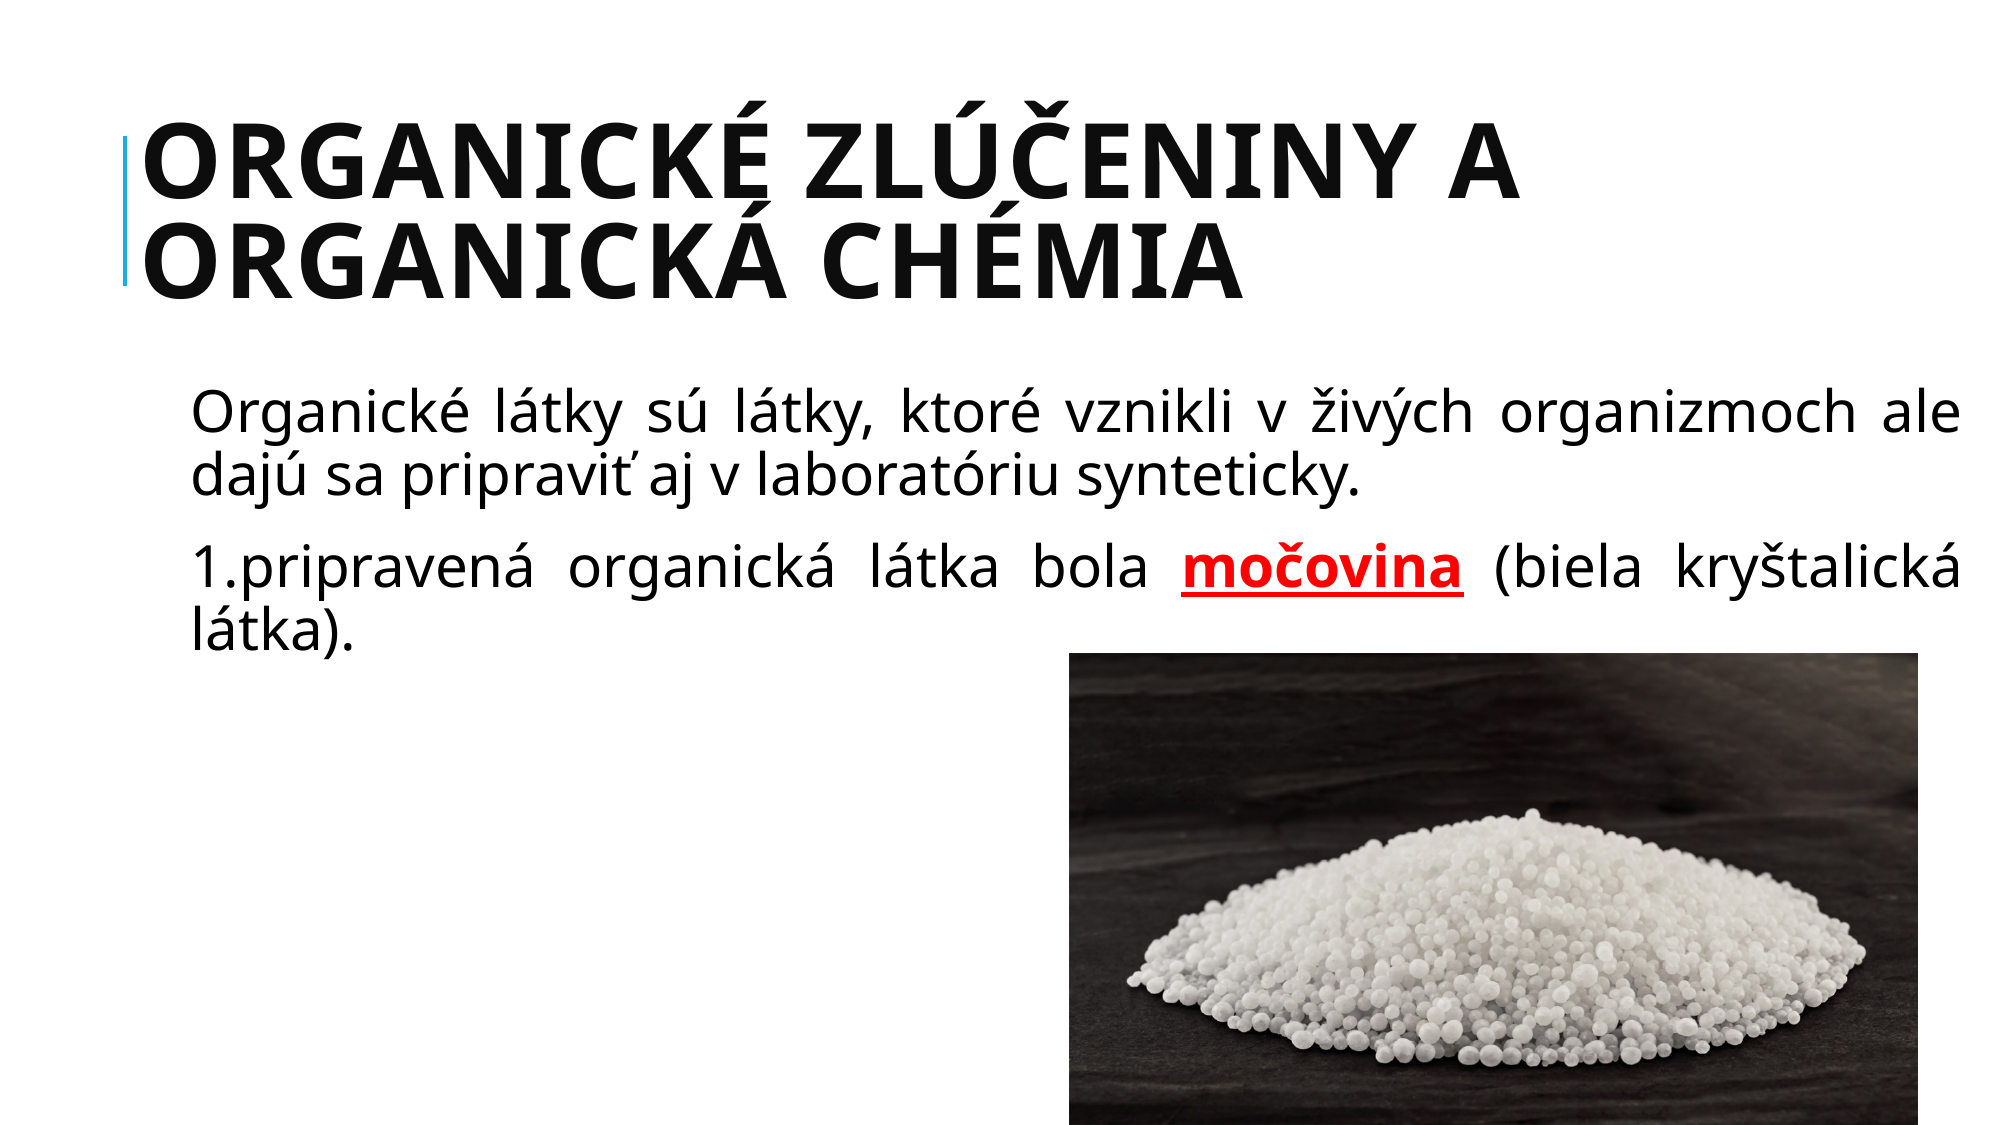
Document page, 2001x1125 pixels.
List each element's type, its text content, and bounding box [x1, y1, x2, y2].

title OrganickÉ ZLÚČENINY A ORGANICKÁ chémia [124, 96, 1950, 342]
list Organické látky sú látky, ktoré vznikli v živých organizmoch ale dajú sa pripraviť aj v laboratóriu synteticky. 1.pripravená organická látka bola močovina (biela kryštalická látka). [168, 375, 1971, 1035]
picture [1068, 653, 1919, 1125]
